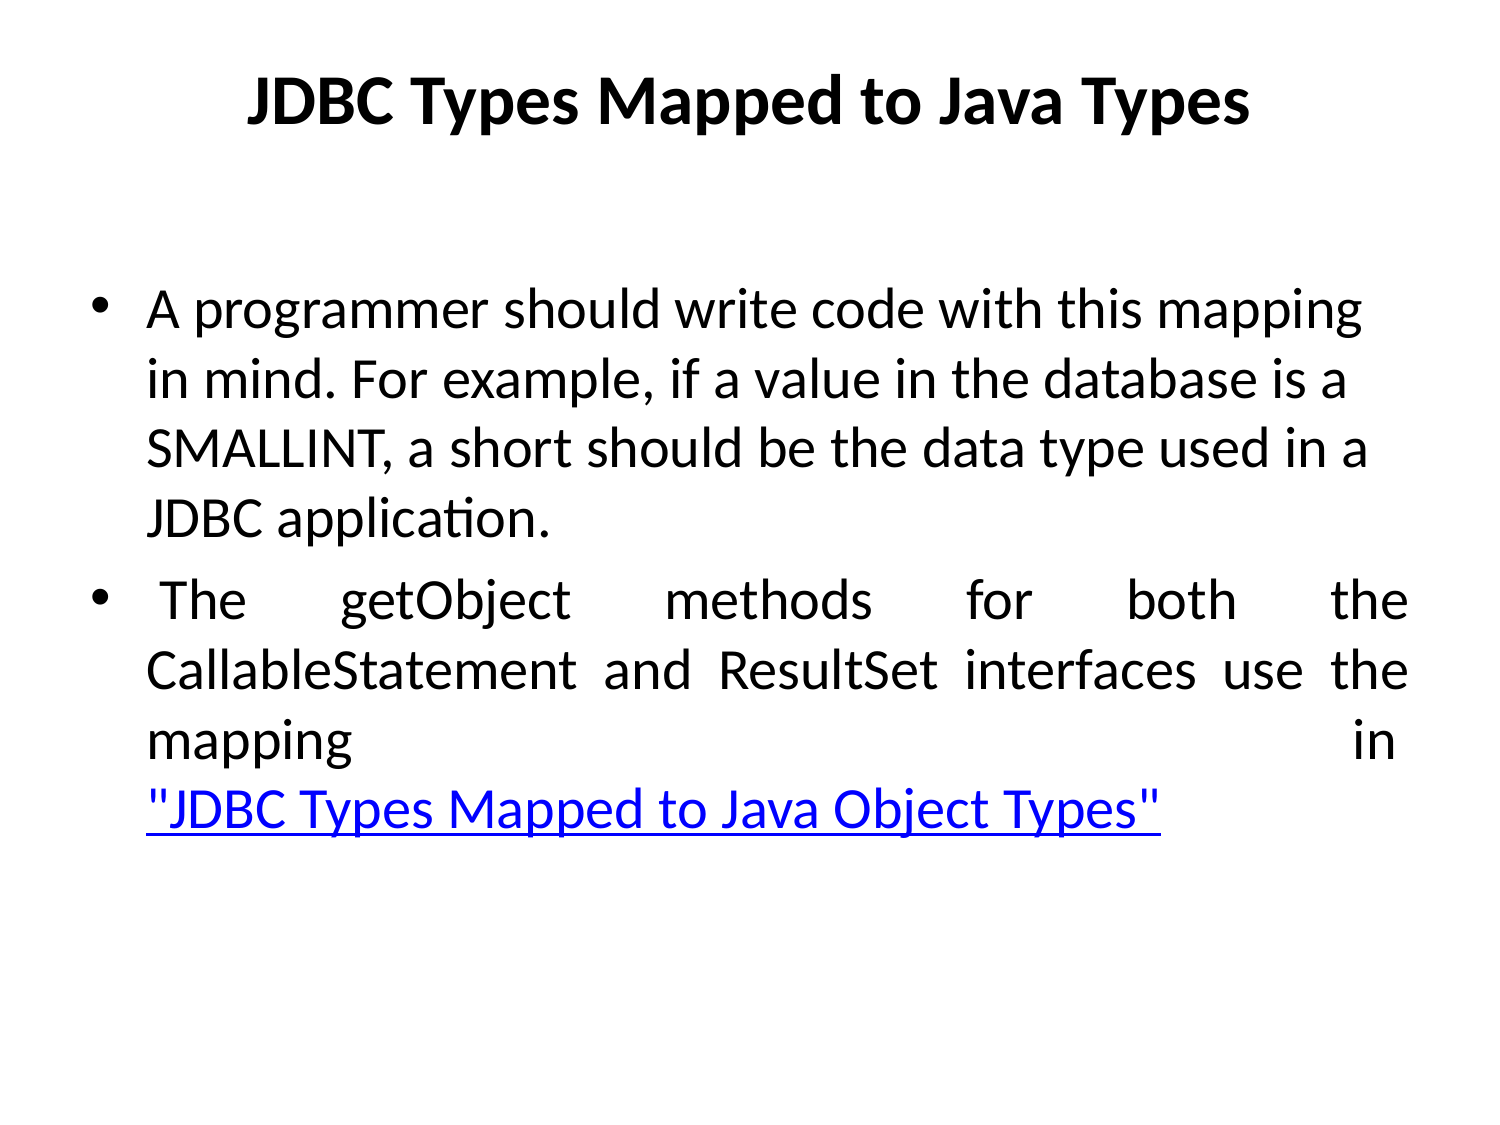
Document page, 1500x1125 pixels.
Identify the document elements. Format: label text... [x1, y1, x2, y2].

list A programmer should write code with this mapping in mind. For example, if a value in the database is a SMALLINT, a short should be the data type used in a JDBC application. The getObject methods for both the CallableStatement and ResultSet interfaces use the mapping in "JDBC Types Mapped to Java Object Types" [75, 262, 1425, 1005]
title JDBC Types Mapped to Java Types [75, 45, 1425, 233]
